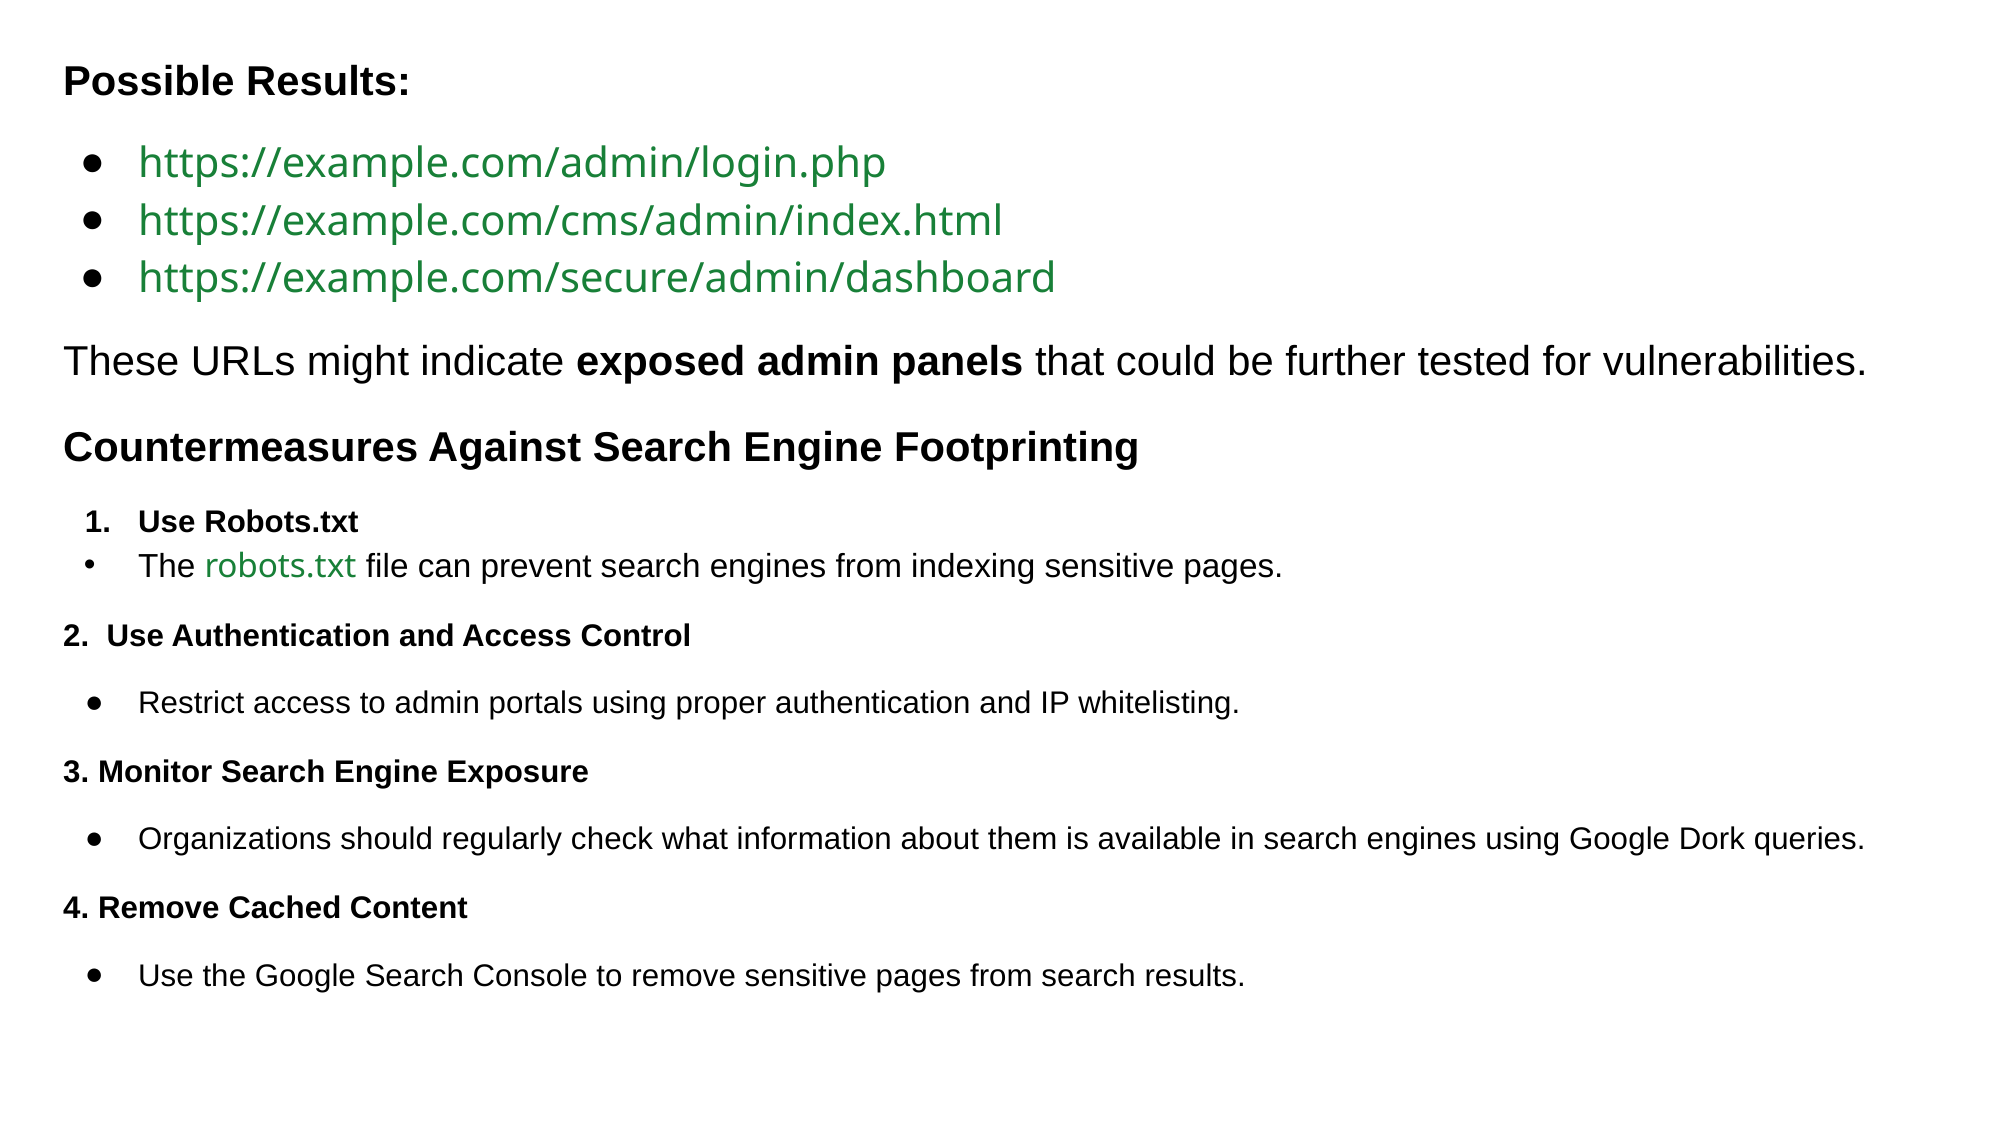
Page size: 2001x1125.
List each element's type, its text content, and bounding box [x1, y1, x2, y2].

list Possible Results: https://example.com/admin/login.php https://example.com/cms/admin/index.html https://example.com/secure/admin/dashboard These URLs might indicate exposed admin panels that could be further tested for vulnerabilities. Countermeasures Against Search Engine Footprinting Use Robots.txt The robots.txt file can prevent search engines from indexing sensitive pages. 2. Use Authentication and Access Control Restrict access to admin portals using proper authentication and IP whitelisting. 3. Monitor Search Engine Exposure Organizations should regularly check what information about them is available in search engines using Google Dork queries. 4. Remove Cached Content Use the Google Search Console to remove sensitive pages from search results. [48, 38, 1911, 1087]
